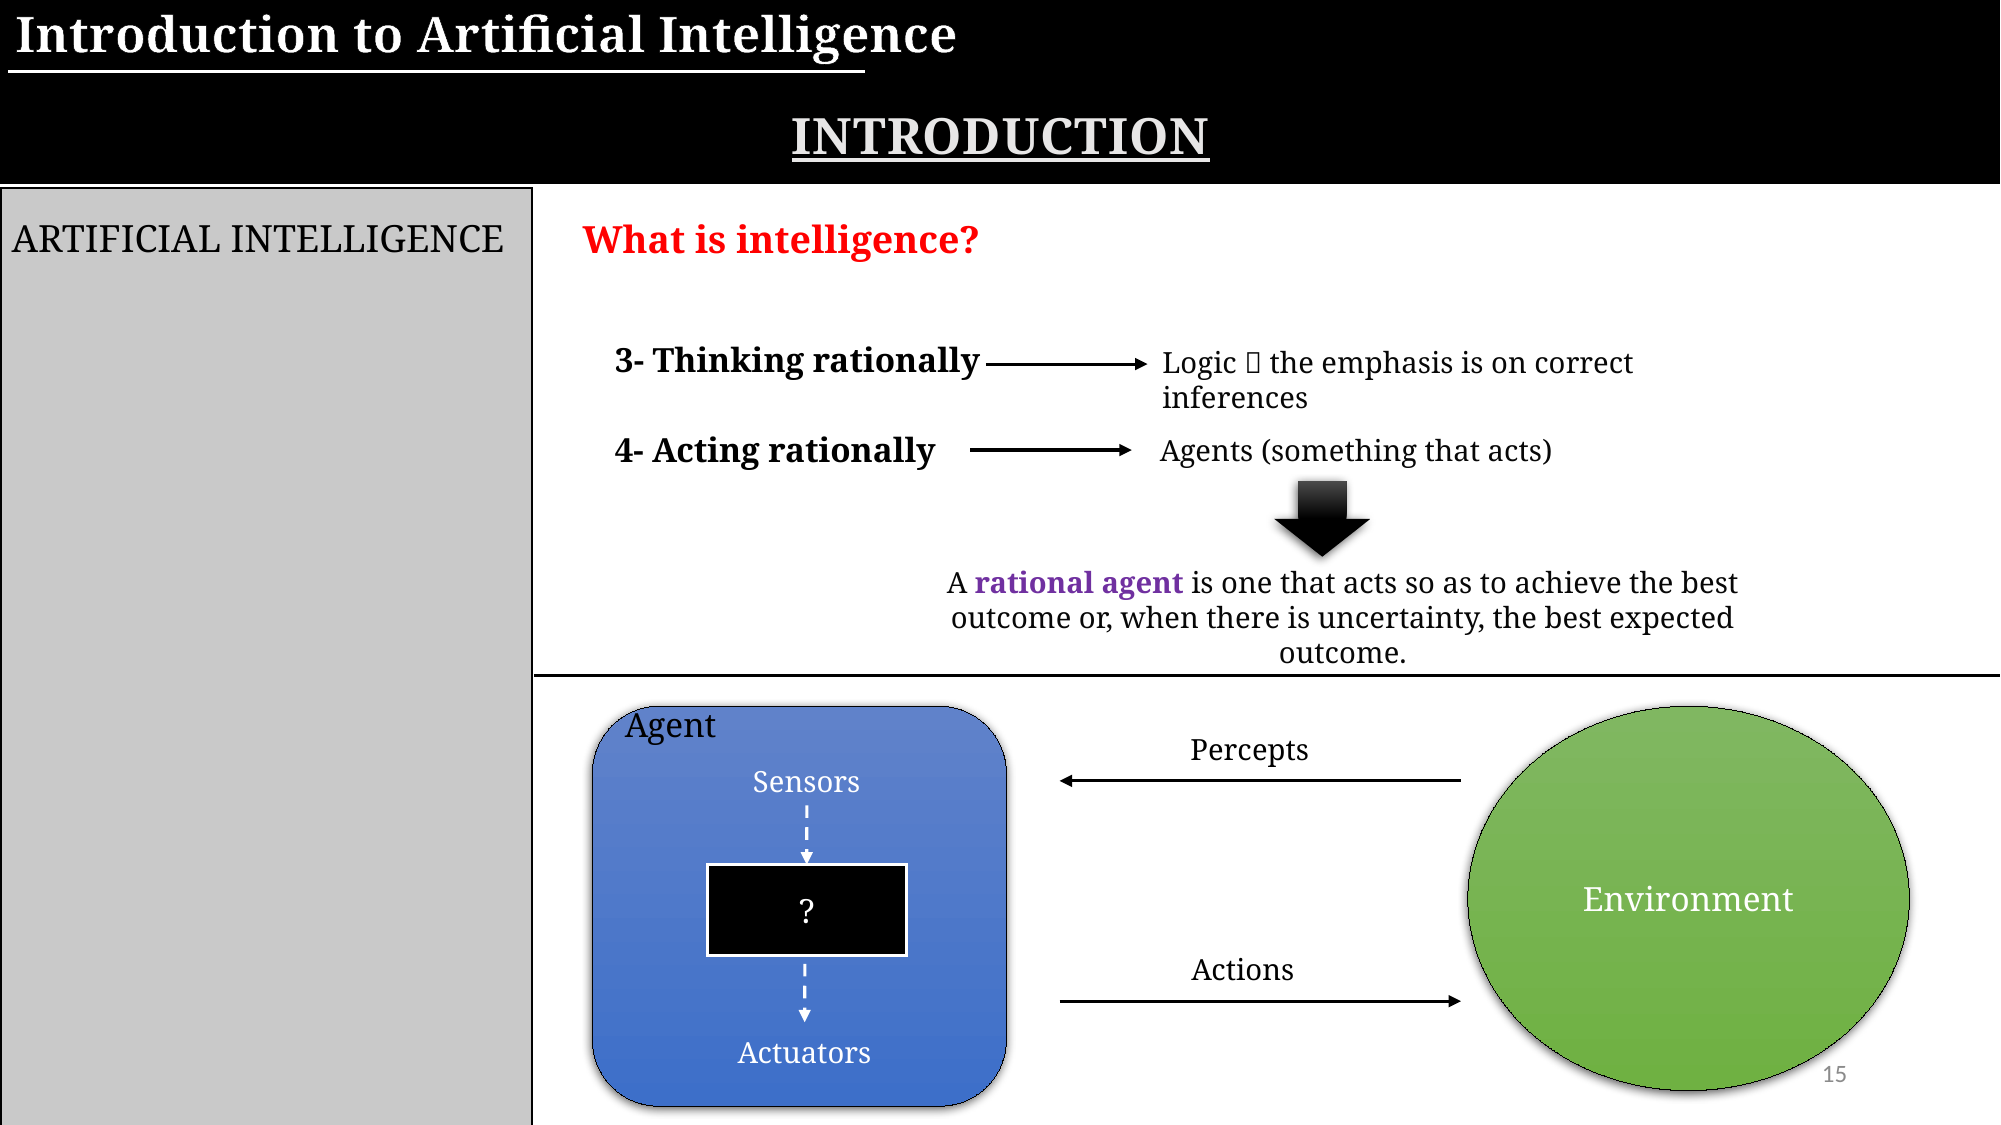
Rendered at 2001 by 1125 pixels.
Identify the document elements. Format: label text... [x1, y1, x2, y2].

text_box Actions [1176, 944, 1310, 994]
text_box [592, 696, 1007, 1107]
text_box Environment [1467, 706, 1910, 1042]
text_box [707, 755, 907, 1077]
text_box [1274, 481, 1371, 557]
text_box [0, 0, 2000, 184]
text_box Agents (something that acts) [1144, 424, 1576, 475]
text_box 4- Acting rationally [599, 422, 952, 477]
slide_number 15 [1412, 1042, 1863, 1103]
text_box Percepts [1175, 723, 1325, 774]
text_box Logic  the emphasis is on correct inferences [1147, 337, 1777, 422]
text_box 3- Thinking rationally [600, 332, 996, 387]
text_box What is intelligence? [567, 208, 996, 269]
text_box Artificial Intelligence [0, 207, 520, 268]
text_box Introduction [1, 97, 2000, 172]
text_box Introduction to Artificial Intelligence [0, 0, 973, 70]
text_box A rational agent is one that acts so as to achieve the best outcome or, when there is uncertainty, the best expected outcome. [893, 556, 1793, 674]
text_box [0, 187, 533, 1125]
